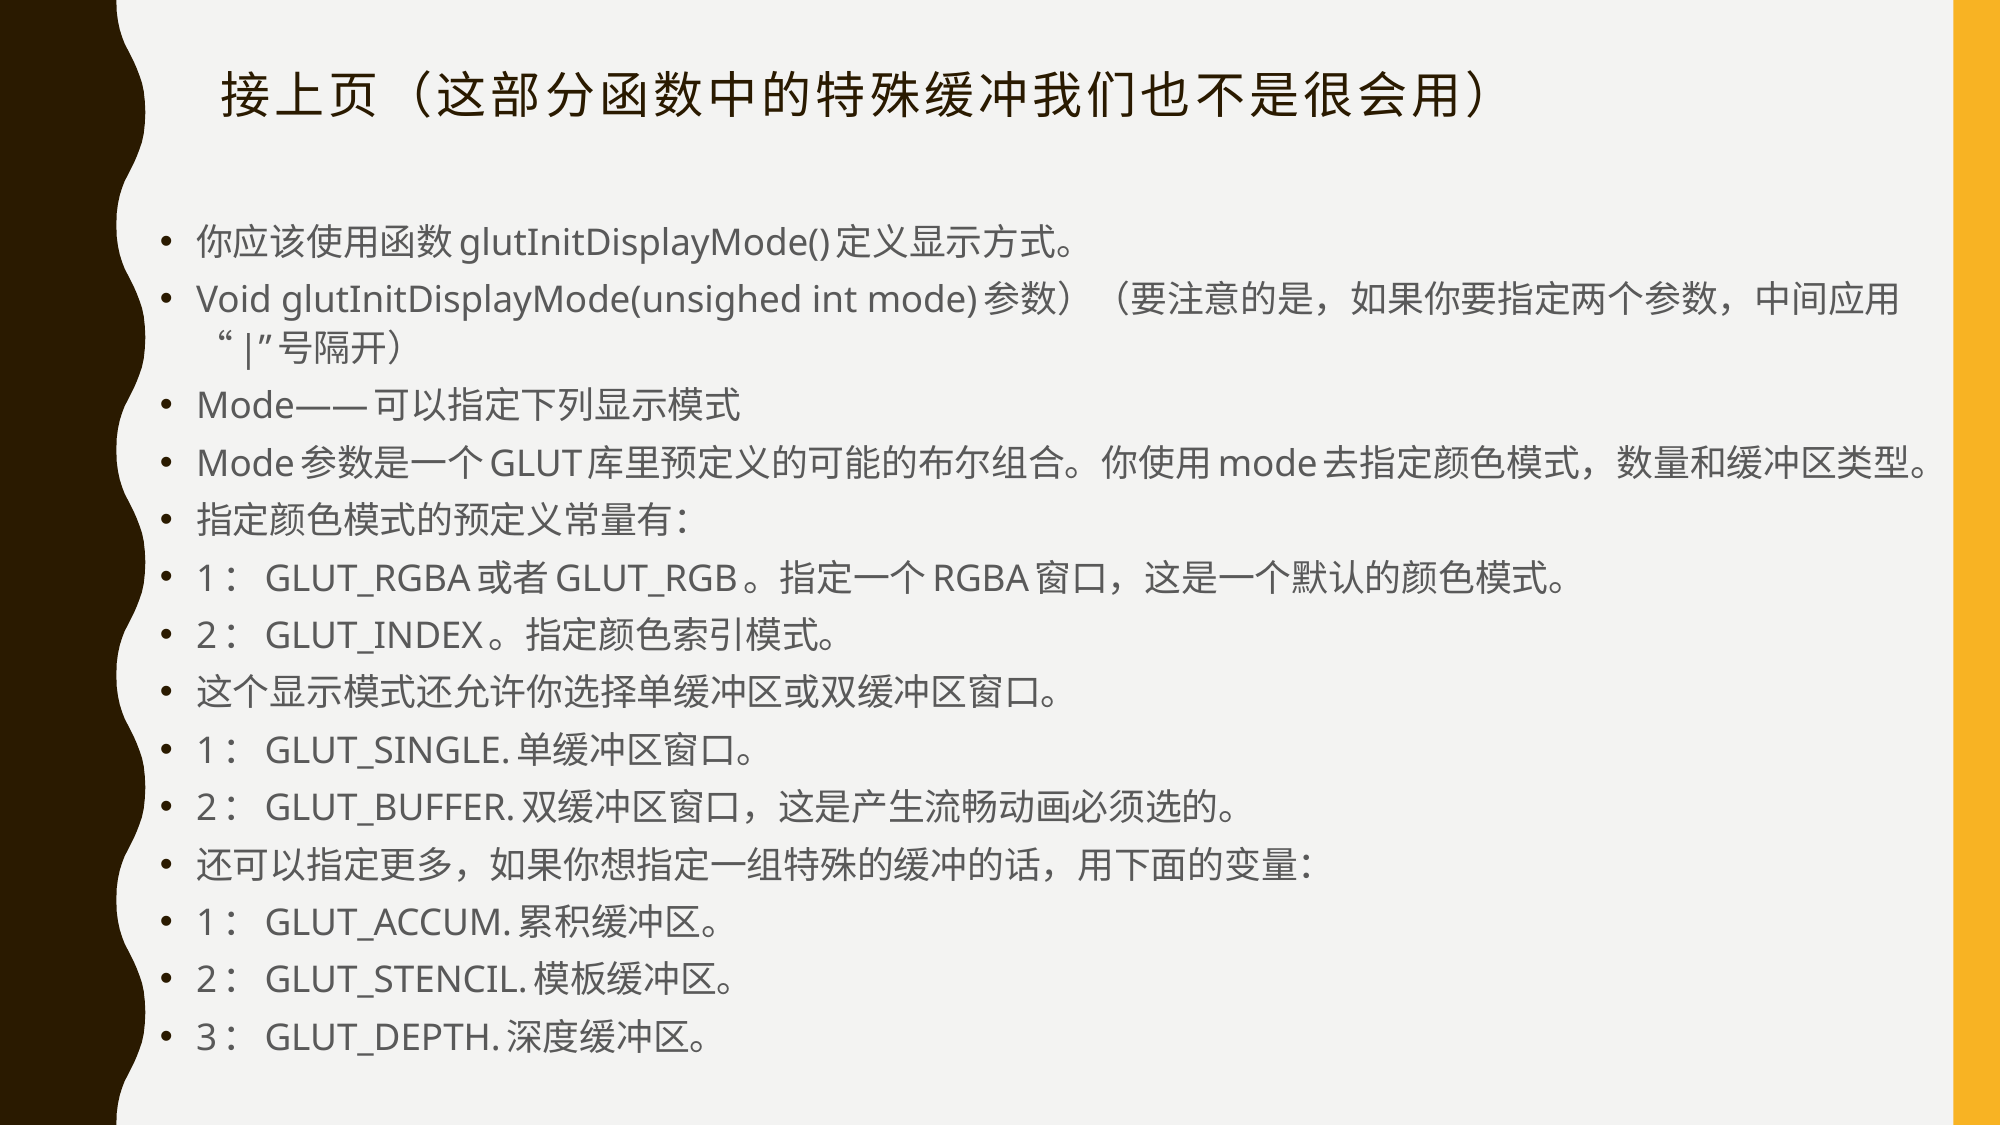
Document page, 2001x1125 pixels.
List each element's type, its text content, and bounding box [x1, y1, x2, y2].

list 你应该使用函数glutInitDisplayMode()定义显示方式。 Void glutInitDisplayMode(unsighed int mode)参数）（要注意的是，如果你要指定两个参数，中间应用“|”号隔开） Mode――可以指定下列显示模式 Mode参数是一个GLUT库里预定义的可能的布尔组合。你使用mode去指定颜色模式，数量和缓冲区类型。 指定颜色模式的预定义常量有： 1：GLUT_RGBA或者GLUT_RGB。指定一个RGBA窗口，这是一个默认的颜色模式。 2：GLUT_INDEX。指定颜色索引模式。 这个显示模式还允许你选择单缓冲区或双缓冲区窗口。 1：GLUT_SINGLE.单缓冲区窗口。 2：GLUT_BUFFER.双缓冲区窗口，这是产生流畅动画必须选的。 还可以指定更多，如果你想指定一组特殊的缓冲的话，用下面的变量： 1：GLUT_ACCUM.累积缓冲区。 2：GLUT_STENCIL.模板缓冲区。 3：GLUT_DEPTH.深度缓冲区。 [144, 206, 1944, 1106]
title 接上页（这部分函数中的特殊缓冲我们也不是很会用） [205, 62, 1761, 141]
